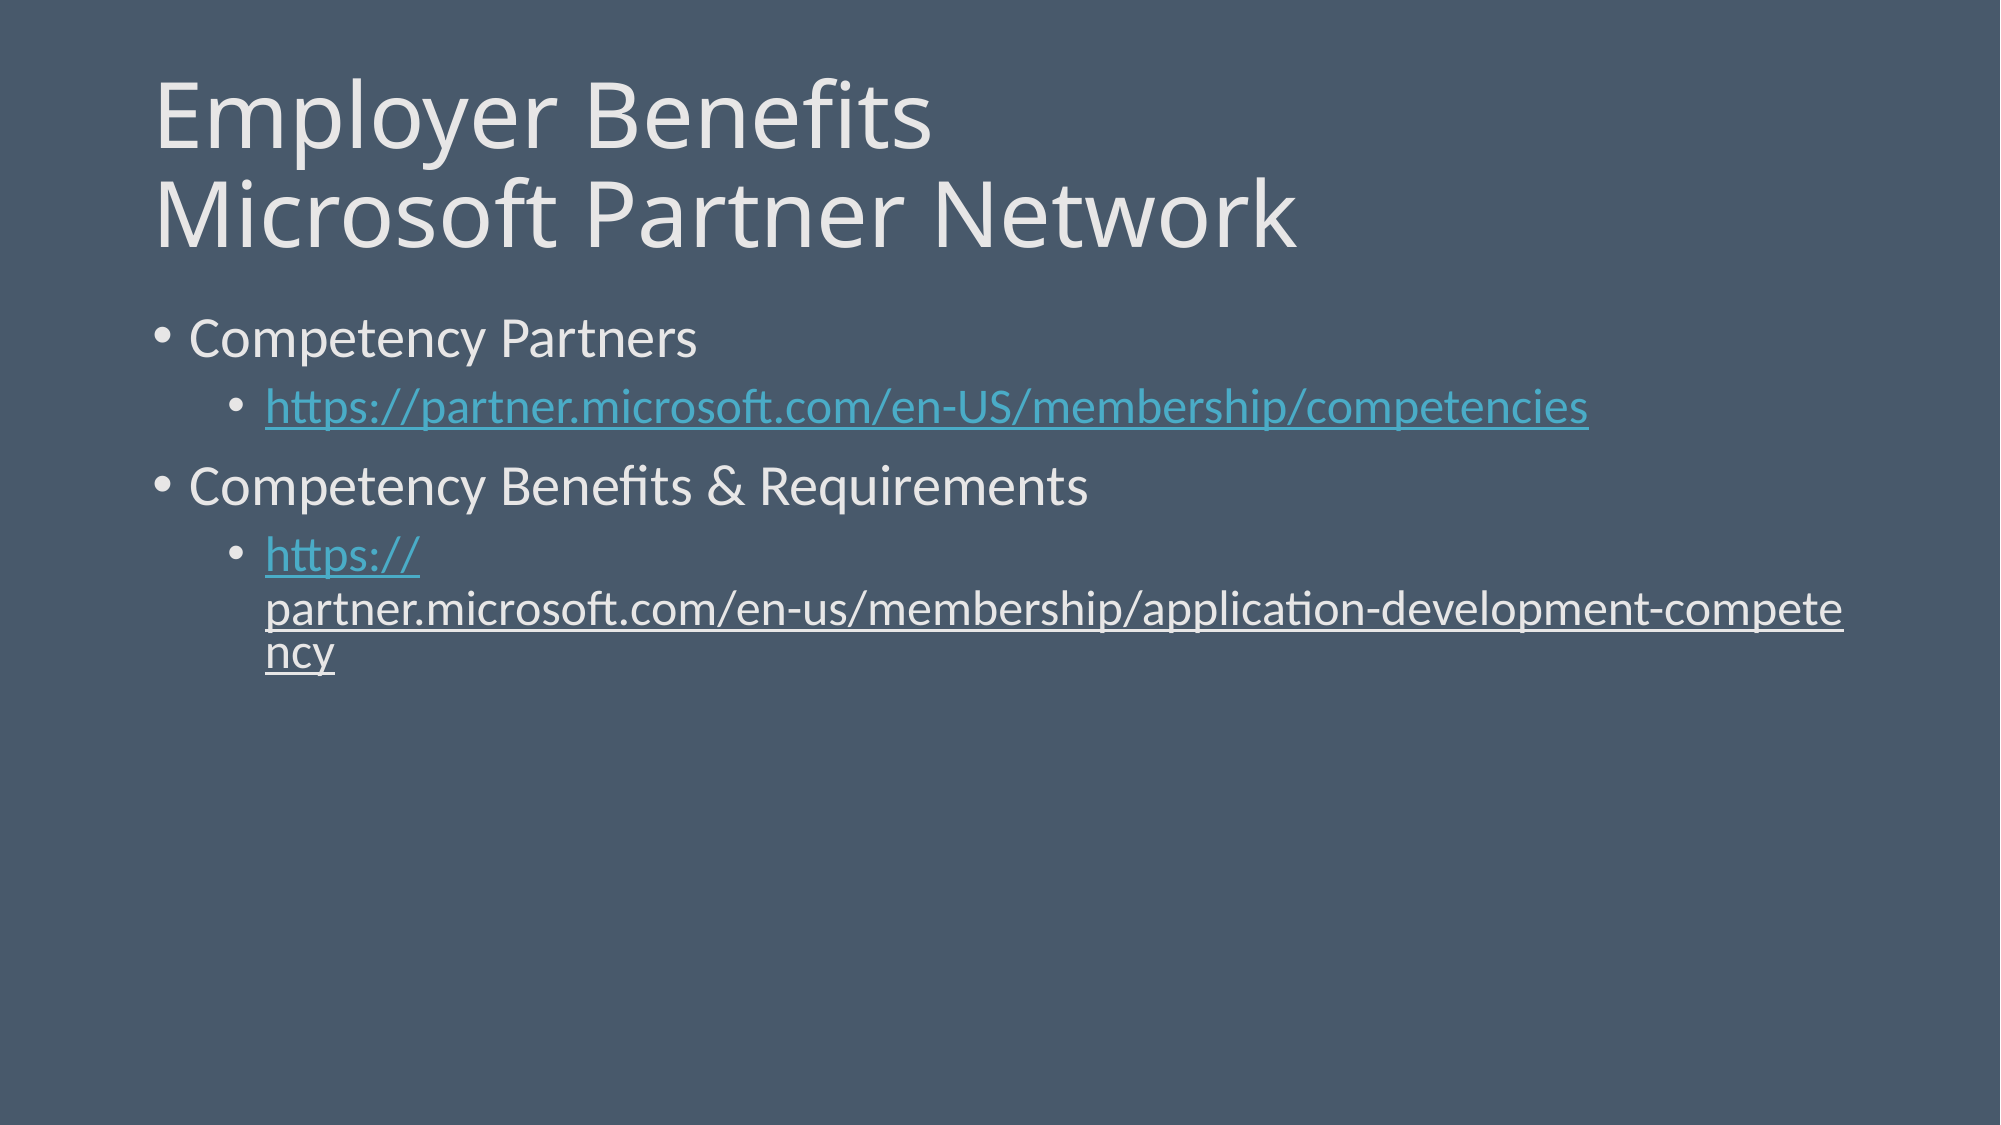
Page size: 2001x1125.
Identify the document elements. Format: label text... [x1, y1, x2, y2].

title Employer Benefits Microsoft Partner Network [137, 59, 1863, 278]
list Competency Partners https://partner.microsoft.com/en-US/membership/competencies Competency Benefits & Requirements https://partner.microsoft.com/en-us/membership/application-development-competency [137, 299, 1863, 1014]
